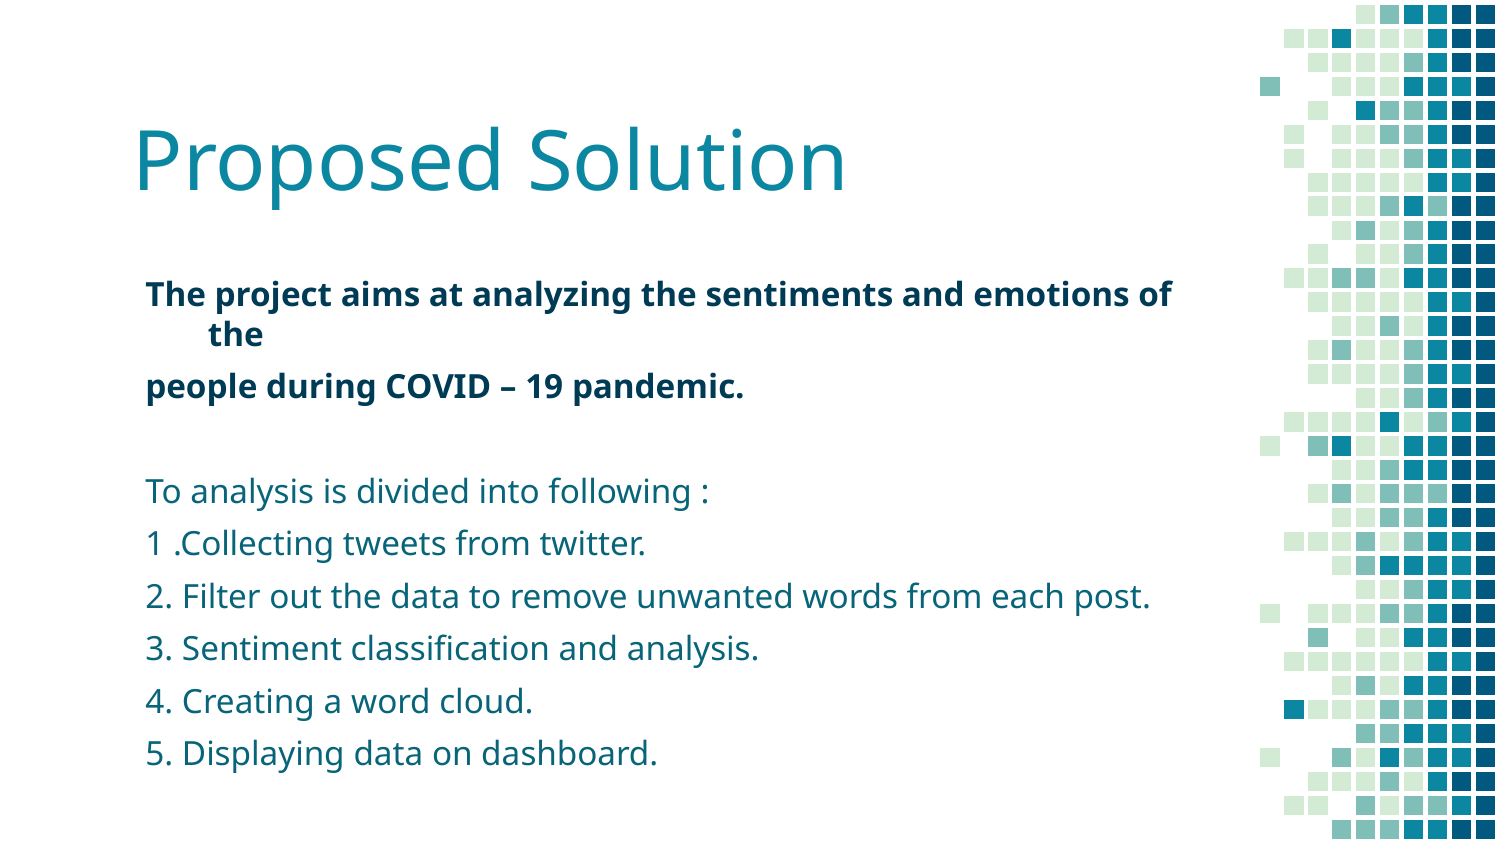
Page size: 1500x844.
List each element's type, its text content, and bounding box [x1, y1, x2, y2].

title Proposed Solution [117, 82, 1227, 223]
list The project aims at analyzing the sentiments and emotions of the people during COVID – 19 pandemic. To analysis is divided into following : 1 .Collecting tweets from twitter. 2. Filter out the data to remove unwanted words from each post. 3. Sentiment classification and analysis. 4. Creating a word cloud. 5. Displaying data on dashboard. [117, 257, 1227, 774]
